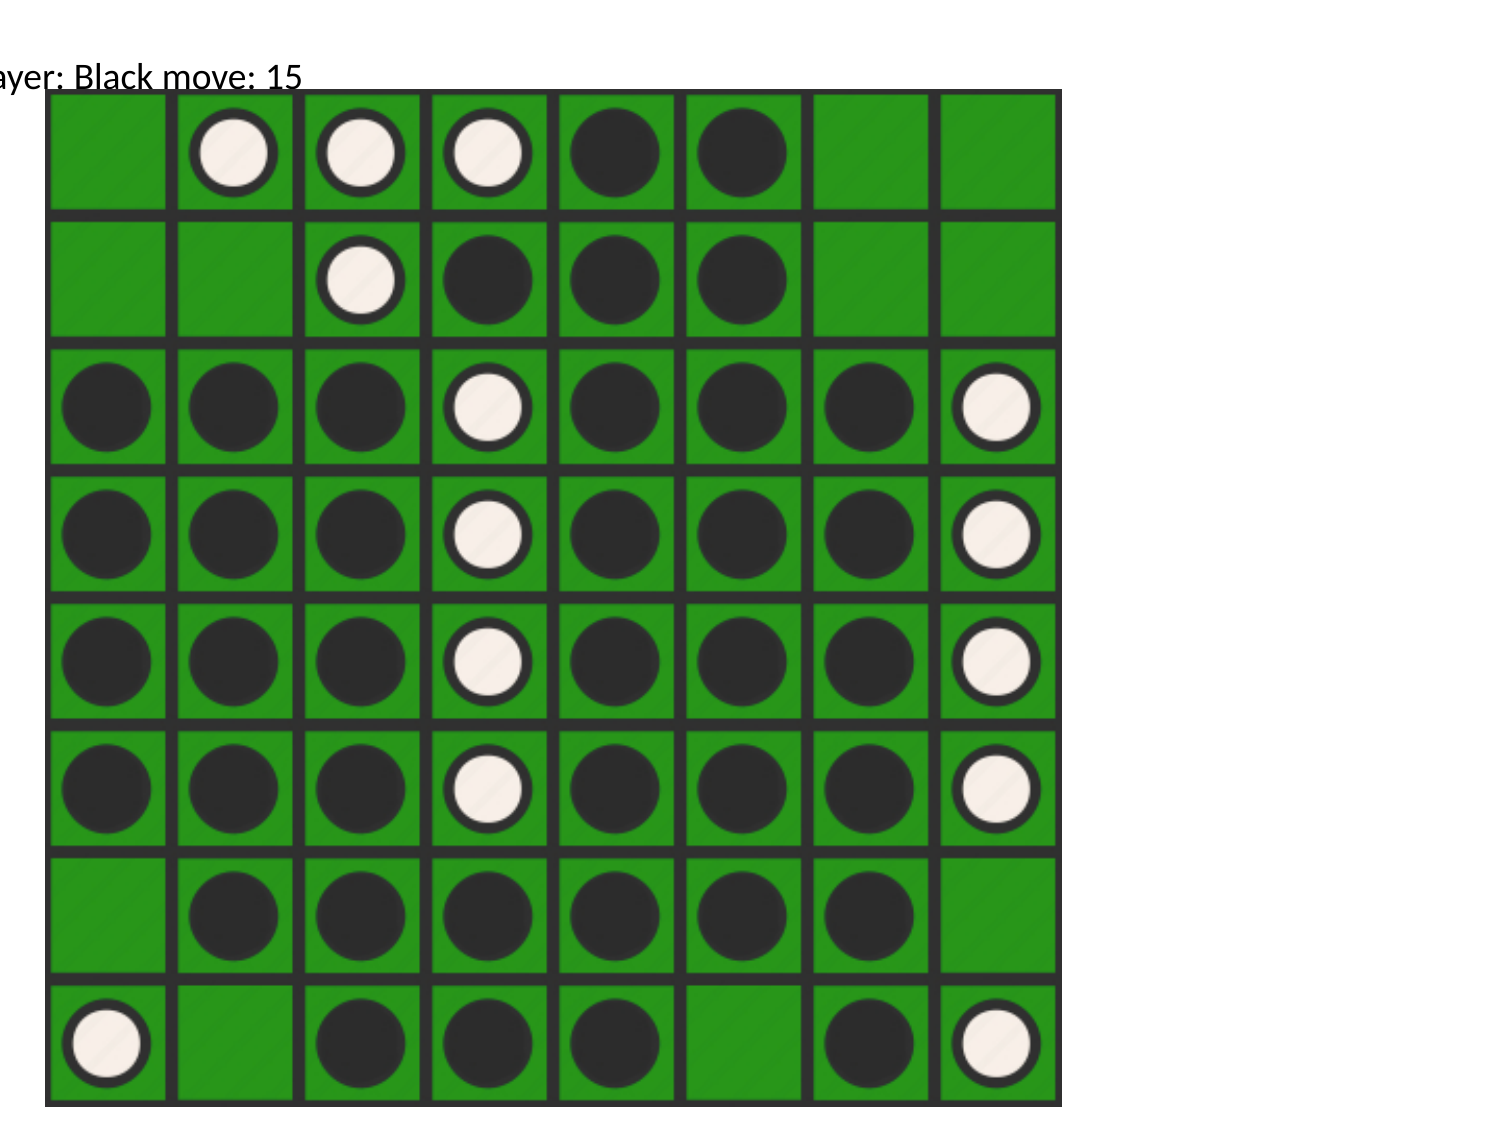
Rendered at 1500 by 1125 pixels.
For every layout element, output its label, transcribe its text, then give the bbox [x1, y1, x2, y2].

picture [44, 89, 1062, 1107]
text_box turn: 49 player: Black move: 15 [0, 44, 319, 105]
